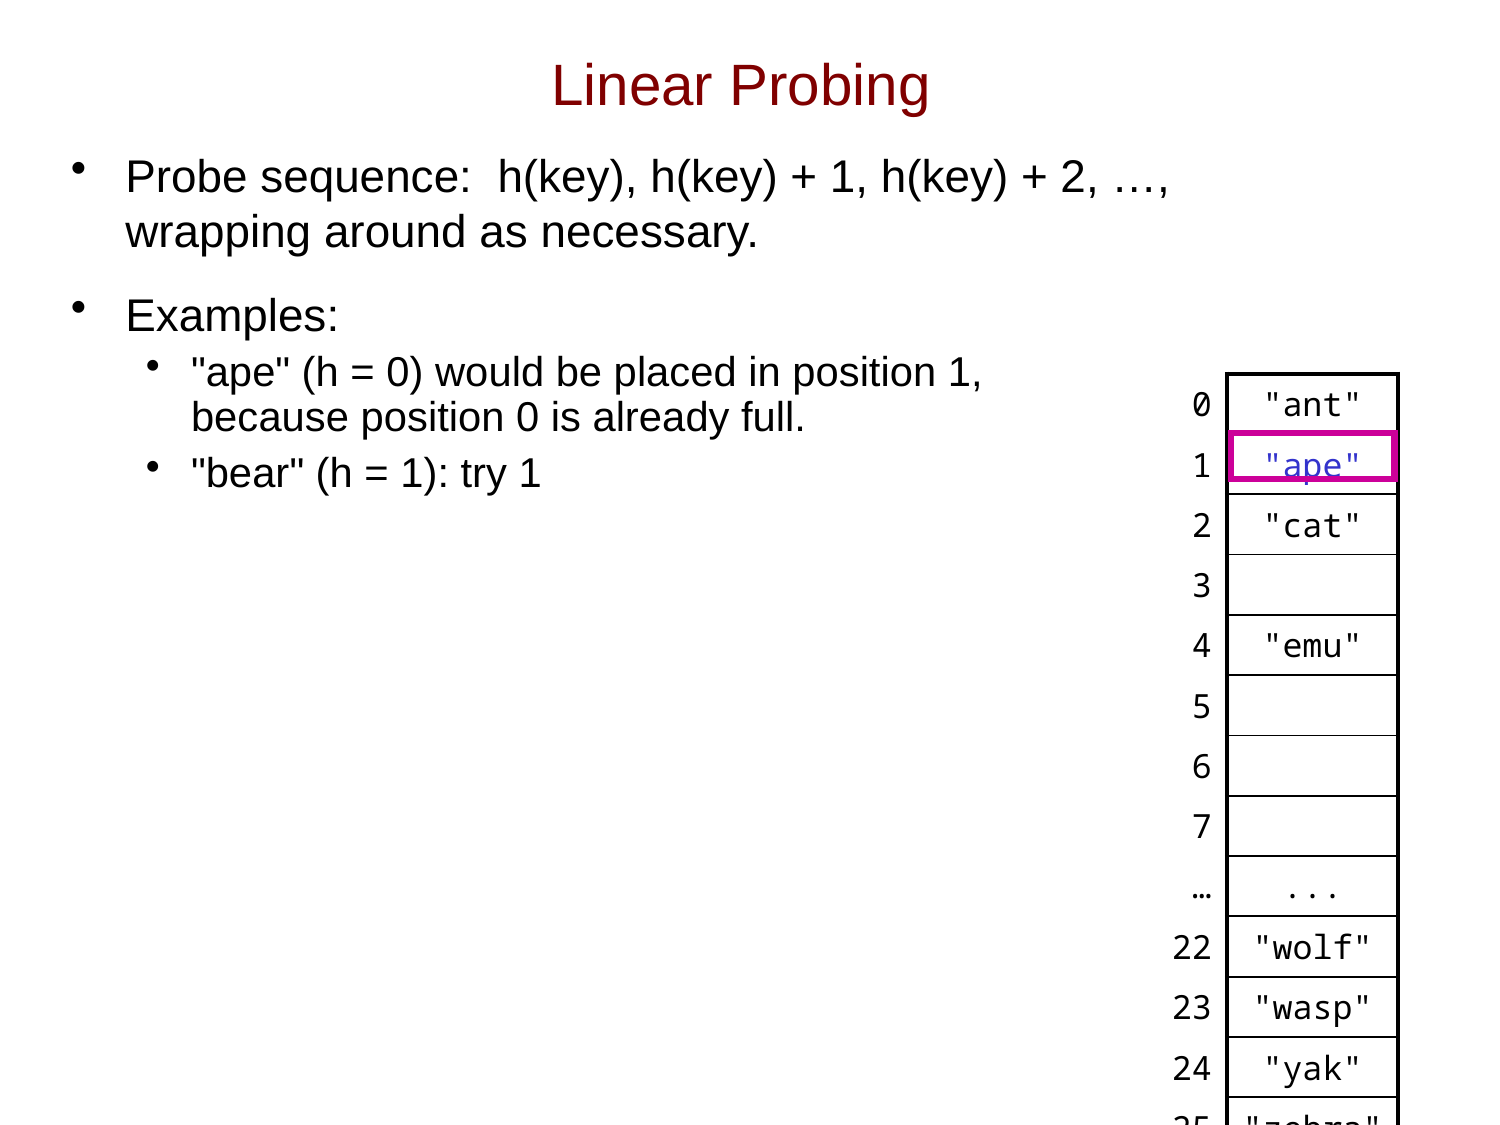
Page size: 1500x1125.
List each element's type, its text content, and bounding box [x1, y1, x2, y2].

table_cell 4 [1054, 615, 1225, 675]
table_cell "emu" [1229, 616, 1396, 674]
table_cell 24 [1054, 1037, 1225, 1097]
table_cell … [1054, 856, 1225, 916]
table_cell ... [1229, 857, 1396, 915]
table_cell 1 [1054, 434, 1225, 494]
title Linear Probing [96, 12, 1386, 138]
table_cell 25 [1054, 1097, 1225, 1125]
table_cell 2 [1054, 494, 1225, 555]
table_header 0 [1054, 374, 1225, 434]
table_cell [1229, 555, 1396, 614]
list Probe sequence: h(key), h(key) + 1, h(key) + 2, …, wrapping around as necessary. Examples: "ape" (h = 0) would be placed in position 1, because position 0 is already full. "bear" (h = 1): try 1 [55, 138, 1444, 1060]
table_cell "cat" [1229, 495, 1396, 554]
table_cell 23 [1054, 977, 1225, 1037]
table_cell [1229, 676, 1396, 735]
table_cell [1229, 797, 1396, 855]
text_box [1231, 432, 1395, 479]
table_cell "wolf" [1229, 917, 1396, 976]
table_cell "wasp" [1229, 978, 1396, 1036]
table_header "ant" [1229, 376, 1396, 433]
table_cell 6 [1054, 735, 1225, 796]
table_cell 7 [1054, 796, 1225, 856]
table_cell "ape" [1229, 435, 1396, 493]
table_cell [1229, 736, 1396, 795]
table_cell 3 [1054, 555, 1225, 615]
table_cell "yak" [1229, 1038, 1396, 1096]
table_cell 22 [1054, 916, 1225, 977]
table_cell 5 [1054, 675, 1225, 735]
table_cell "zebra" [1229, 1098, 1396, 1125]
